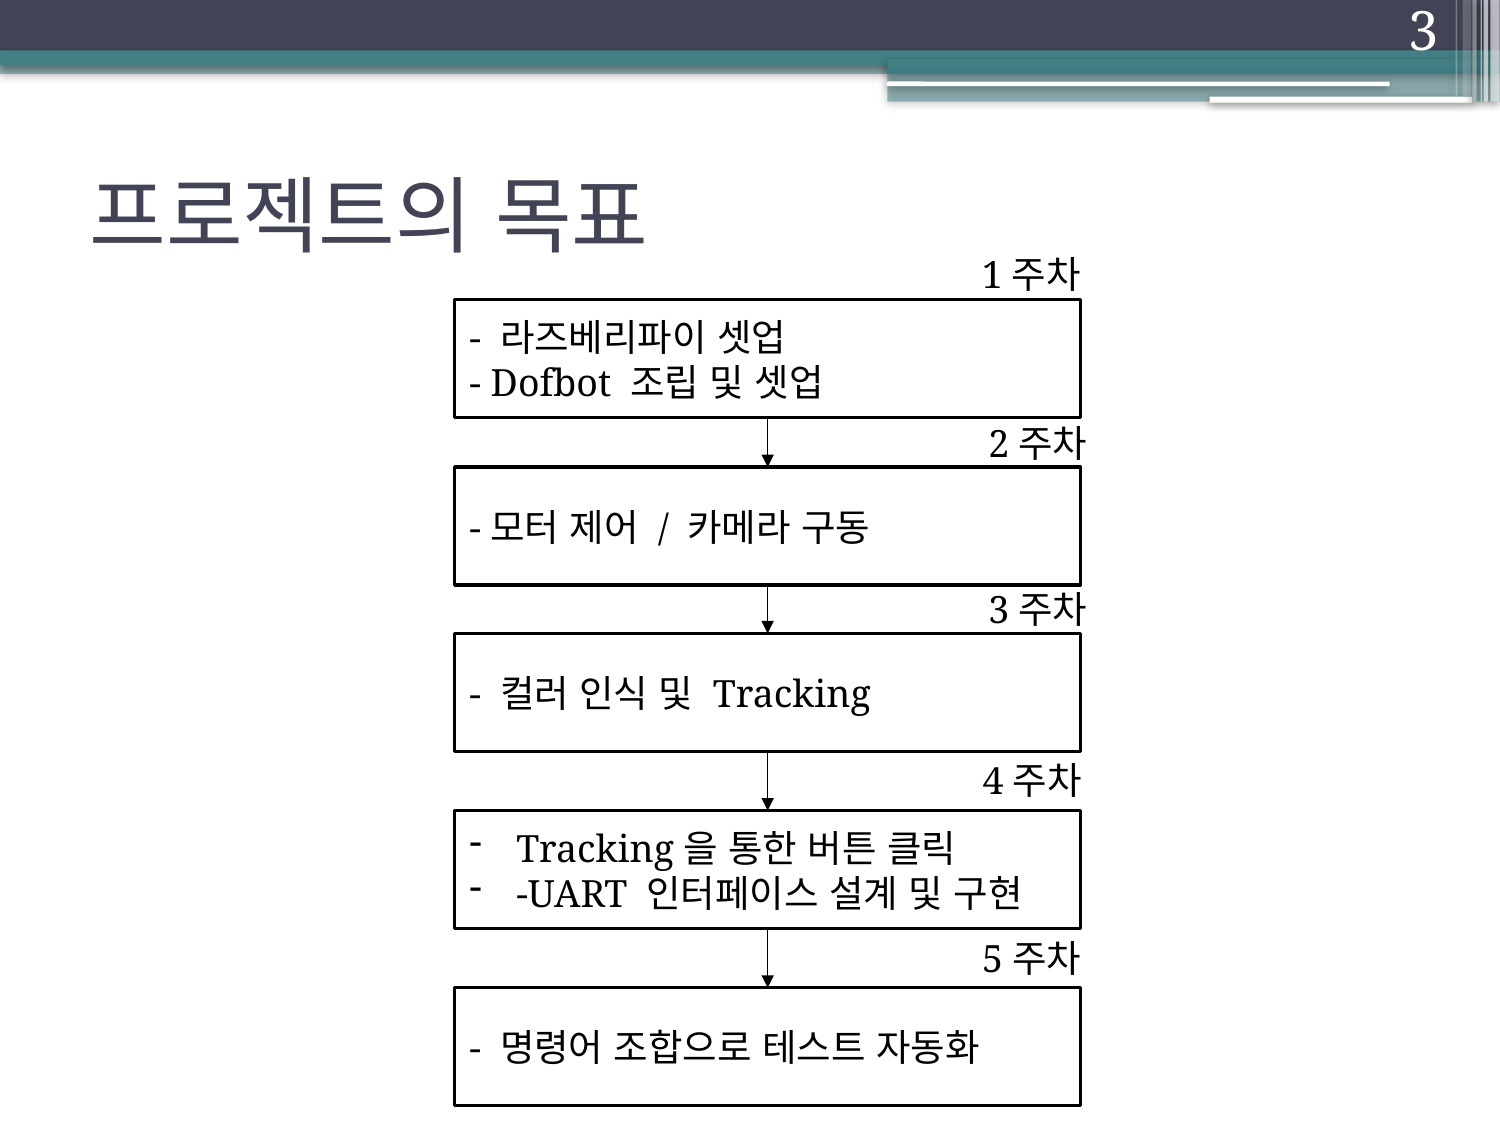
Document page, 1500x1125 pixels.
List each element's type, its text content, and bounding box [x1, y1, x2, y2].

text_box -모터 제어 / 카메라 구동 [453, 465, 1082, 587]
text_box 2주차 [973, 412, 1103, 473]
text_box 1주차 [967, 243, 1096, 304]
text_box 4주차 [967, 749, 1097, 810]
text_box Tracking을 통한 버튼 클릭 -UART 인터페이스 설계 및 구현 [453, 809, 1082, 930]
text_box 5주차 [967, 927, 1096, 987]
text_box - 라즈베리파이 셋업 - Dofbot 조립 및 셋업 [453, 298, 1082, 419]
text_box - 명령어 조합으로 테스트 자동화 [453, 986, 1082, 1107]
slide_number 3 [1328, 18, 1454, 79]
text_box - 컬러 인식 및 Tracking [453, 632, 1082, 753]
text_box 3주차 [973, 578, 1102, 639]
title 프로젝트의 목표 [75, 125, 1425, 301]
